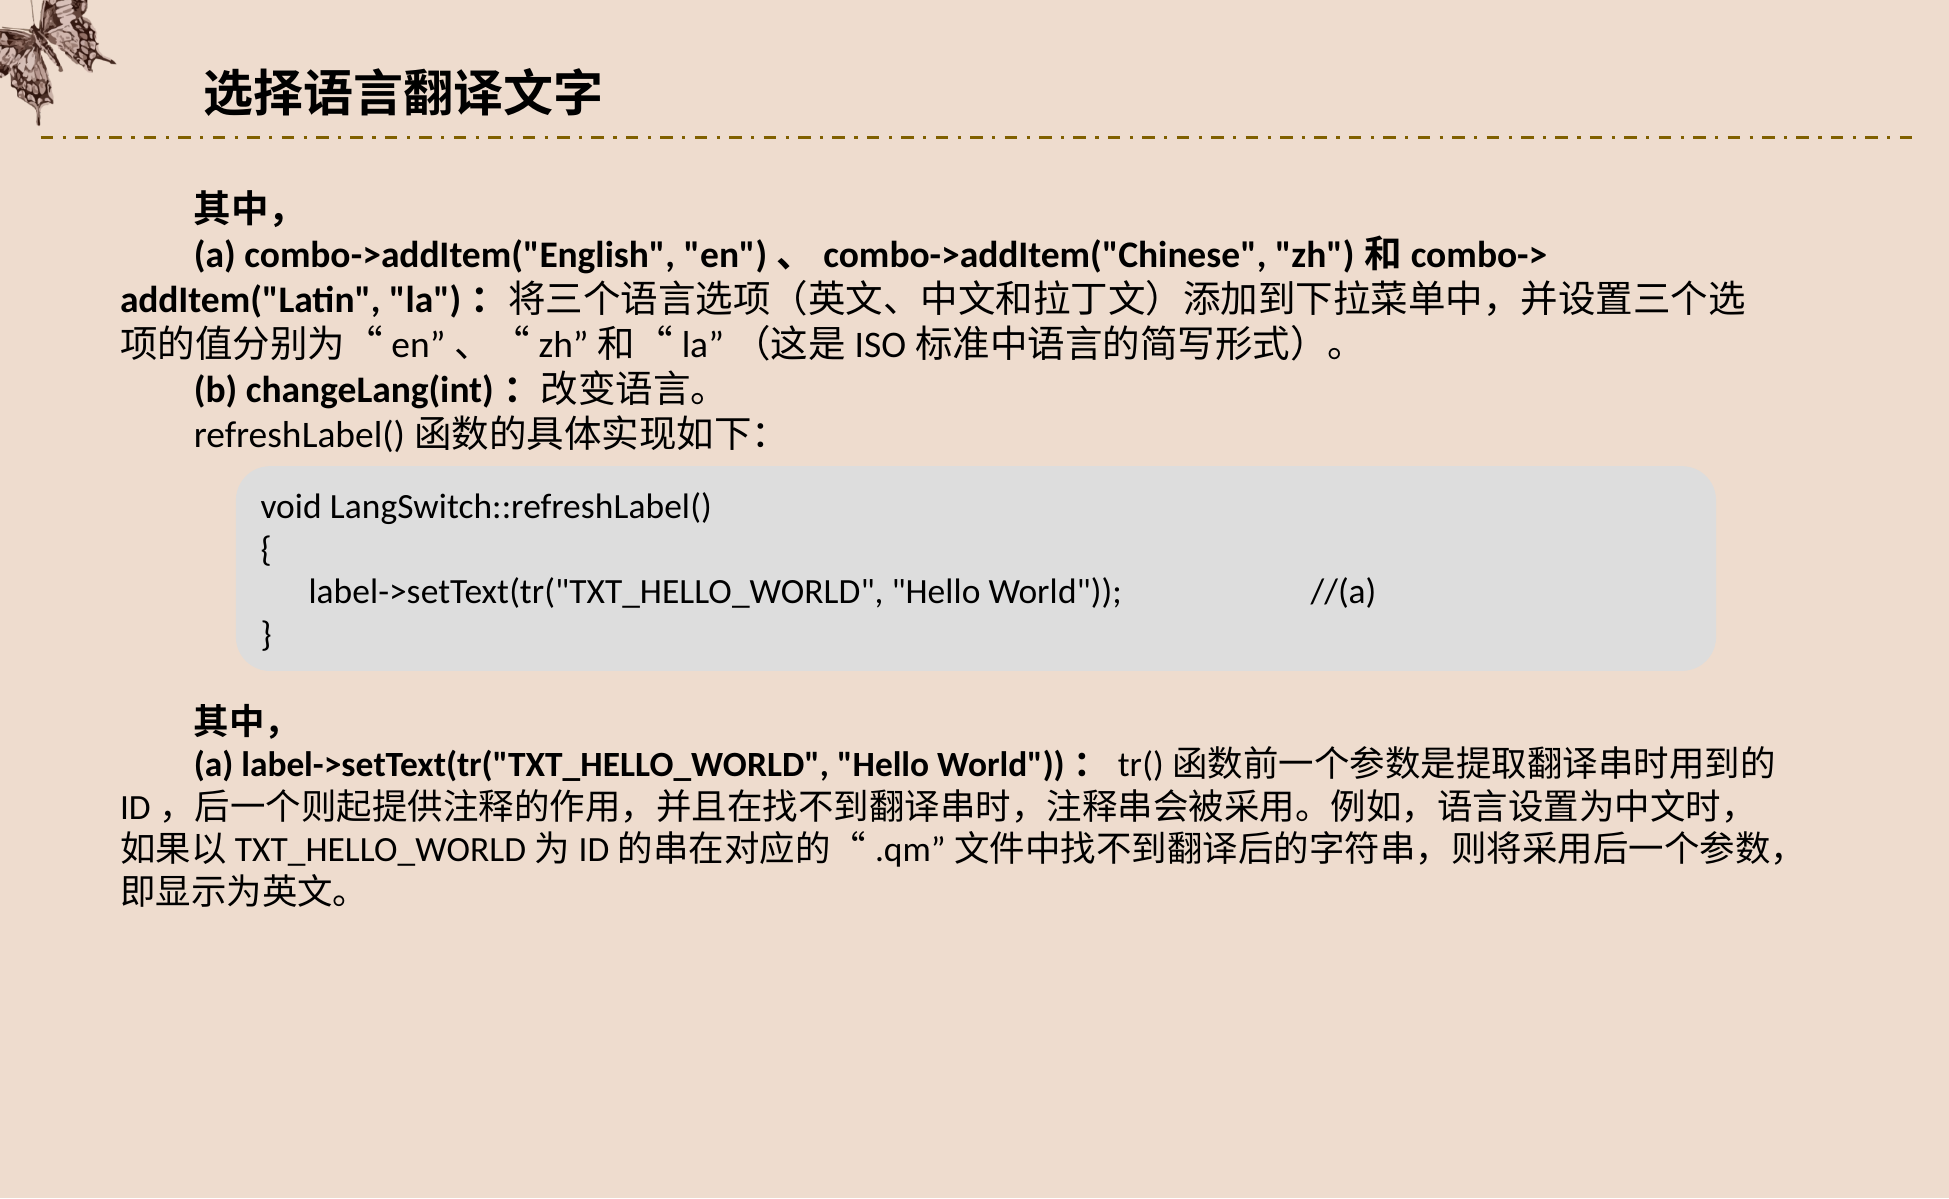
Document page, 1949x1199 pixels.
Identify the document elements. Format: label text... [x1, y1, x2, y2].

text_box 选择语言翻译文字 [188, 53, 619, 129]
text_box 其中， (a) label->setText(tr("TXT_HELLO_WORLD", "Hello World"))：tr()函数前一个参数是提取翻译串时用到的ID，后一个则起提供注释的作用，并且在找不到翻译串时，注释串会被采用。例如，语言设置为中文时，如果以TXT_HELLO_WORLD为ID的串在对应的“.qm”文件中找不到翻译后的字符串，则将采用后一个参数，即显示为英文。 [105, 691, 1797, 919]
text_box void LangSwitch::refreshLabel() { label->setText(tr("TXT_HELLO_WORLD", "Hello World")); //(a) } [235, 466, 1717, 671]
text_box 其中， (a) combo->addItem("English", "en")、combo->addItem("Chinese", "zh")和combo-> addItem("Latin", "la")：将三个语言选项（英文、中文和拉丁文）添加到下拉菜单中，并设置三个选项的值分别为“en”、“zh”和“la”（这是ISO标准中语言的简写形式）。 (b) changeLang(int)：改变语言。 refreshLabel()函数的具体实现如下： [105, 177, 1797, 462]
picture [0, 0, 142, 138]
